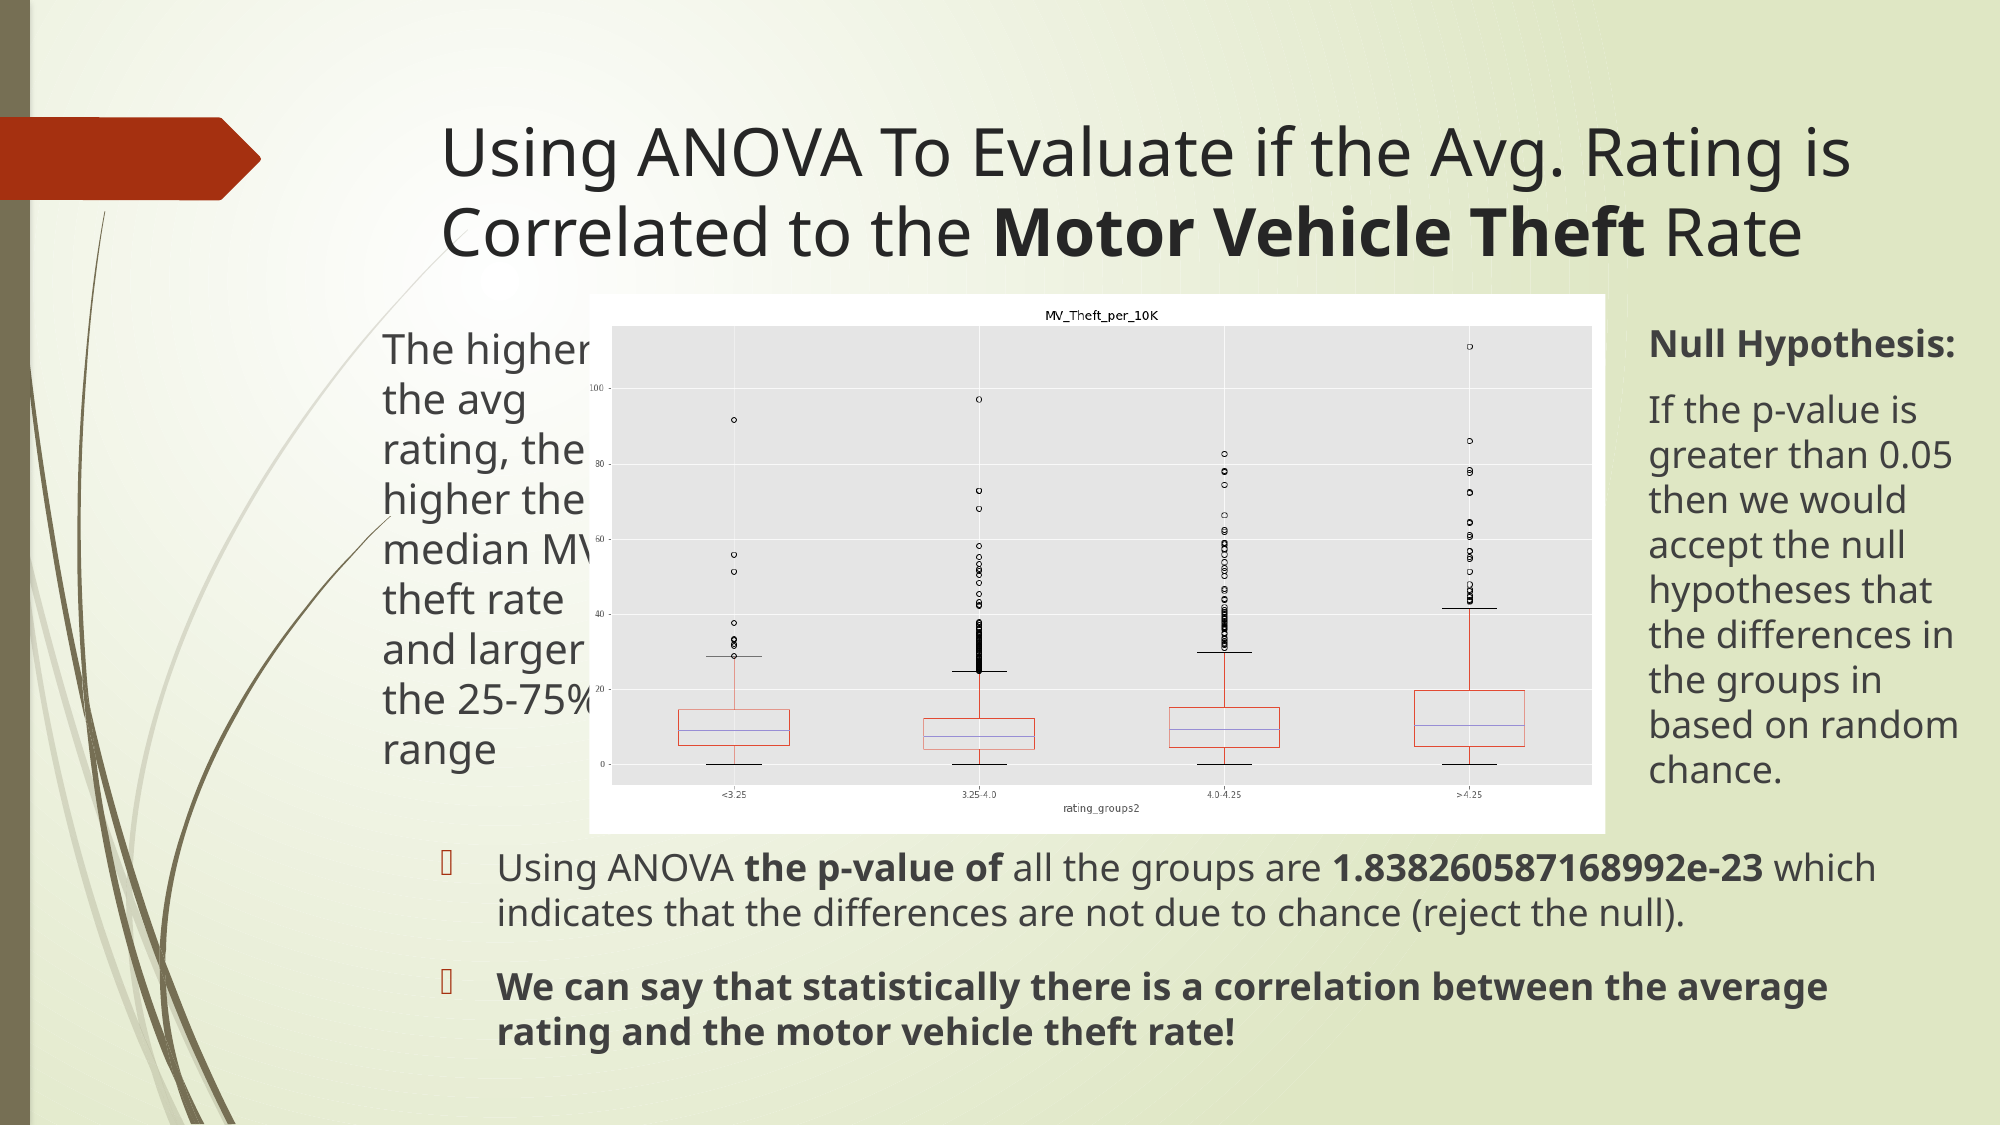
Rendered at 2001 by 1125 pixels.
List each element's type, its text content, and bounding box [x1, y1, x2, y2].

text_box The higher the avg rating, the higher the median MV theft rate and larger the 25-75% range [367, 315, 584, 771]
picture [589, 294, 1606, 834]
text_box Null Hypothesis: If the p-value is greater than 0.05 then we would accept the null hypotheses that the differences in the groups in based on random chance. [1633, 312, 2000, 813]
text_box Using ANOVA the p-value of all the groups are 1.838260587168992e-23 which indicates that the differences are not due to chance (reject the null). [425, 836, 1937, 981]
list We can say that statistically there is a correlation between the average rating and the motor vehicle theft rate! [425, 981, 1937, 1100]
title Using ANOVA To Evaluate if the Avg. Rating is Correlated to the Motor Vehicle Theft Rate [425, 102, 1888, 313]
